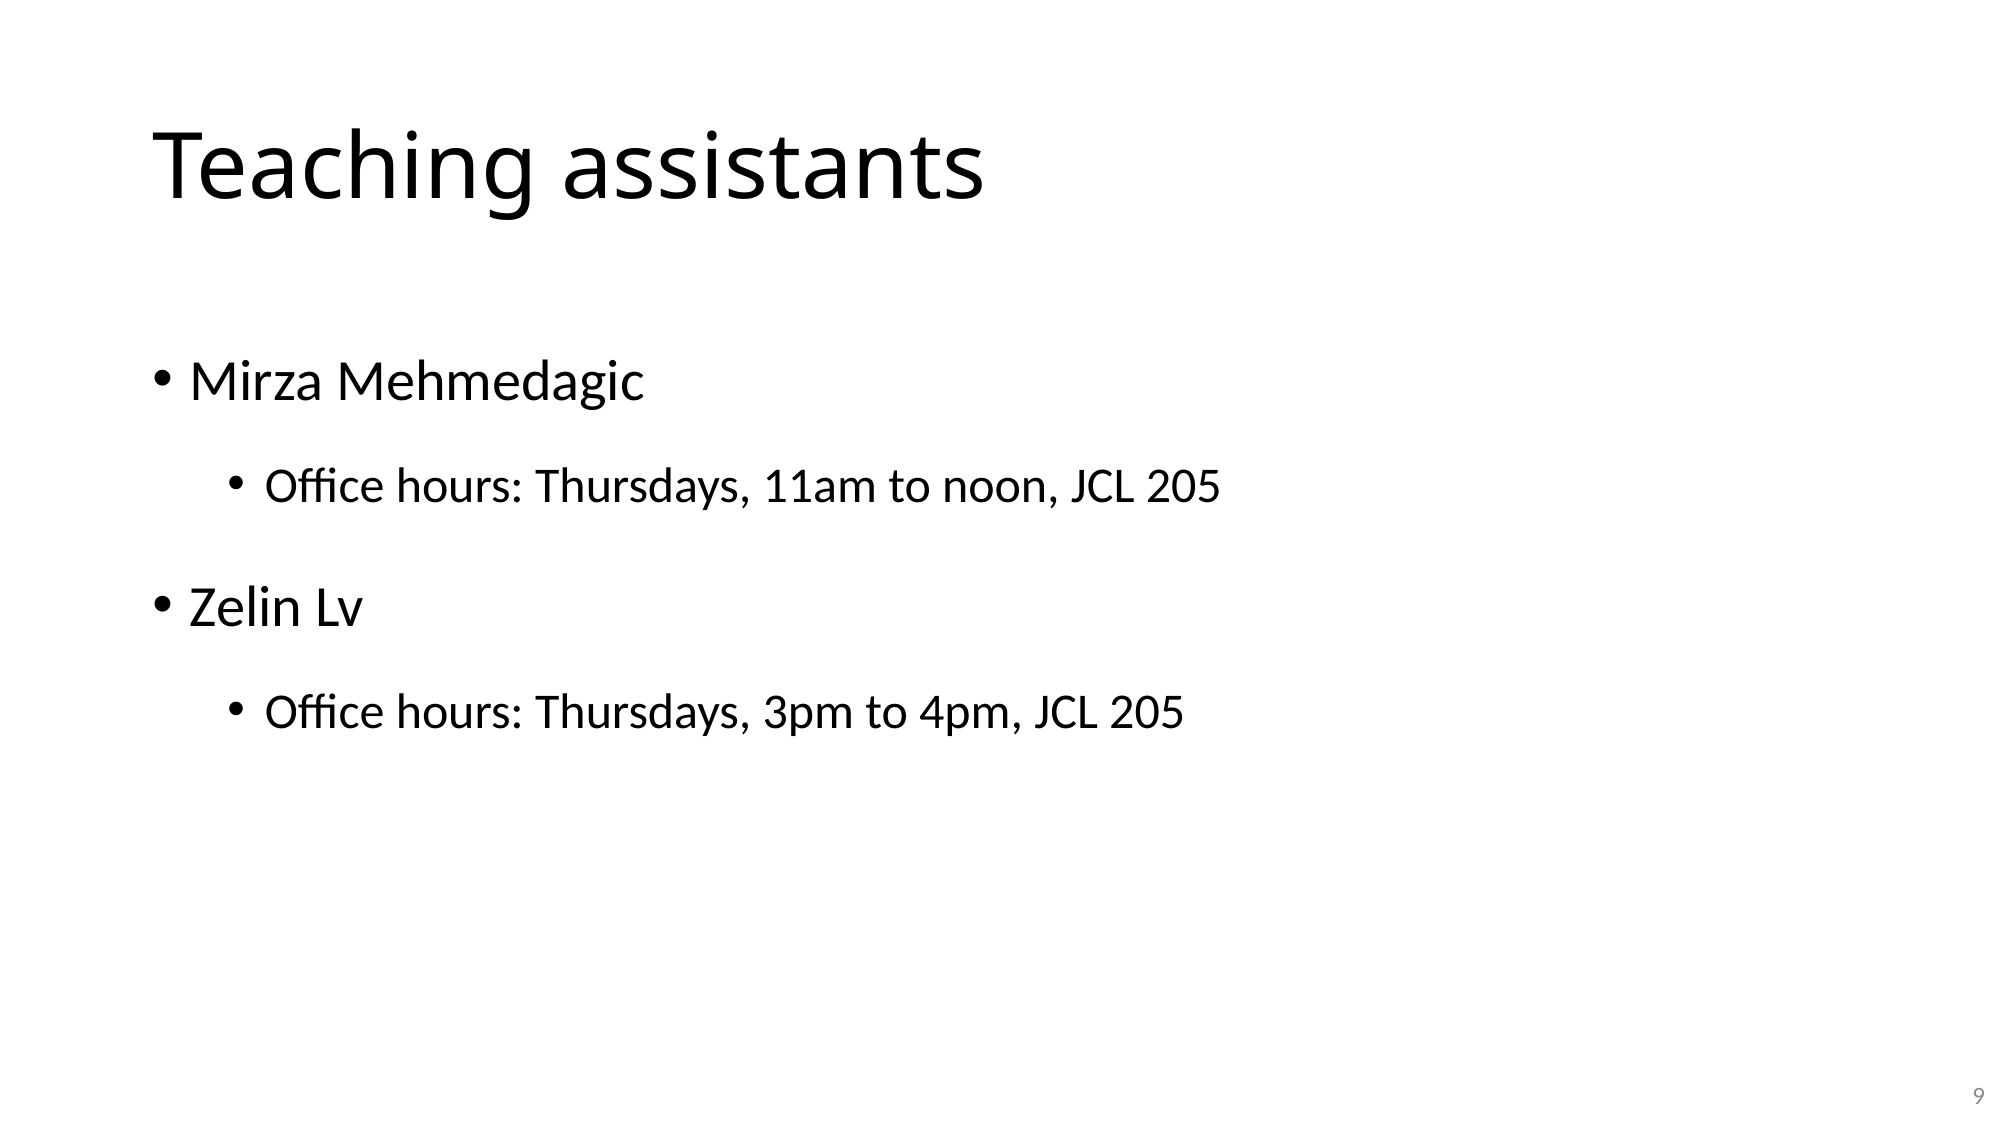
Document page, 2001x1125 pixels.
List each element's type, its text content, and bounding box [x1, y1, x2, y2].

slide_number 9 [1550, 1064, 2000, 1125]
title Teaching assistants [137, 59, 1863, 278]
list Mirza Mehmedagic Office hours: Thursdays, 11am to noon, JCL 205 Zelin Lv Office hours: Thursdays, 3pm to 4pm, JCL 205 [137, 299, 1863, 1014]
